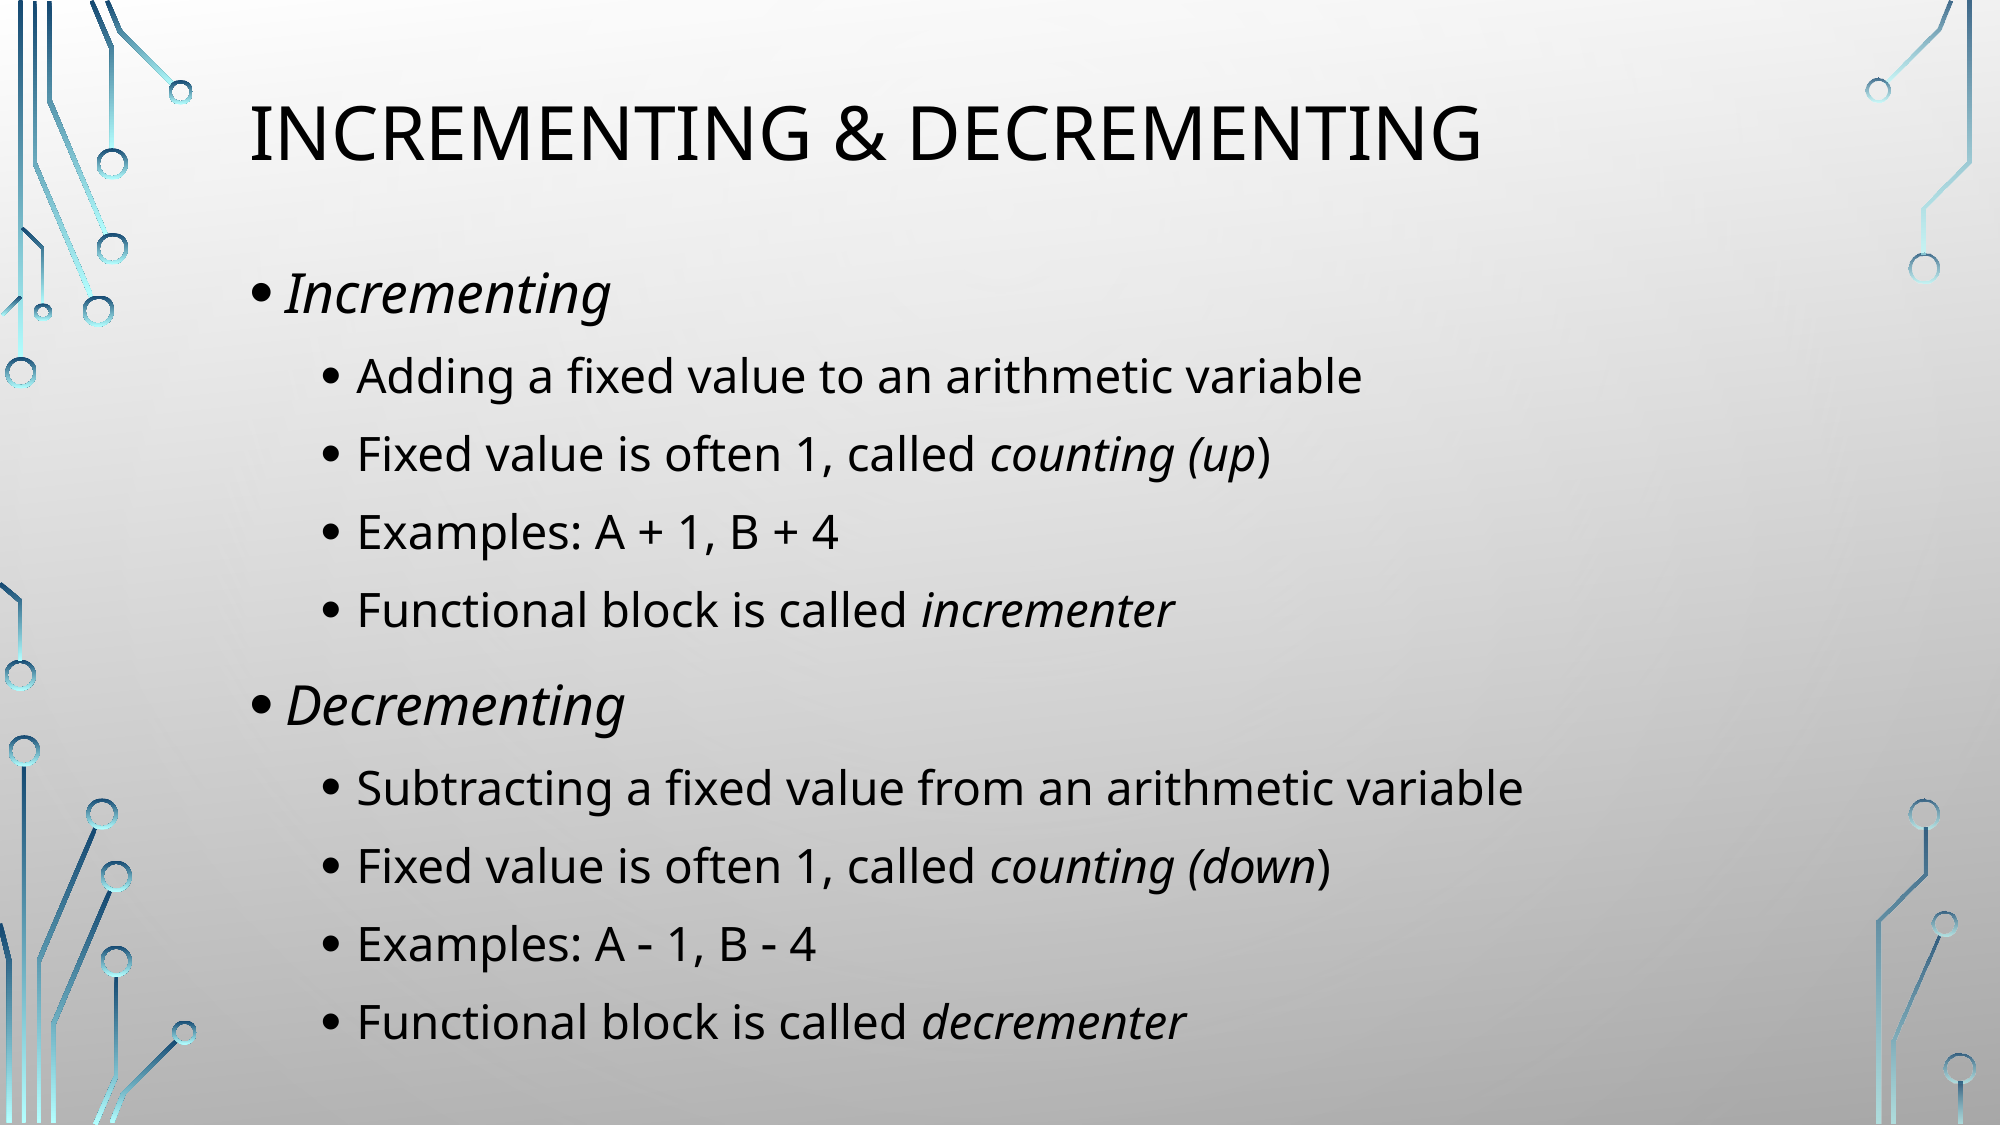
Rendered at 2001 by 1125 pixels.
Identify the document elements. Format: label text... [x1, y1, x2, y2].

title Incrementing & Decrementing [234, 15, 1860, 237]
text_box Incrementing Adding a fixed value to an arithmetic variable Fixed value is often 1, called counting (up) Examples: A + 1, B + 4 Functional block is called incrementer Decrementing Subtracting a fixed value from an arithmetic variable Fixed value is often 1, called counting (down) Examples: A - 1, B - 4 Functional block is called decrementer [234, 237, 1991, 1063]
